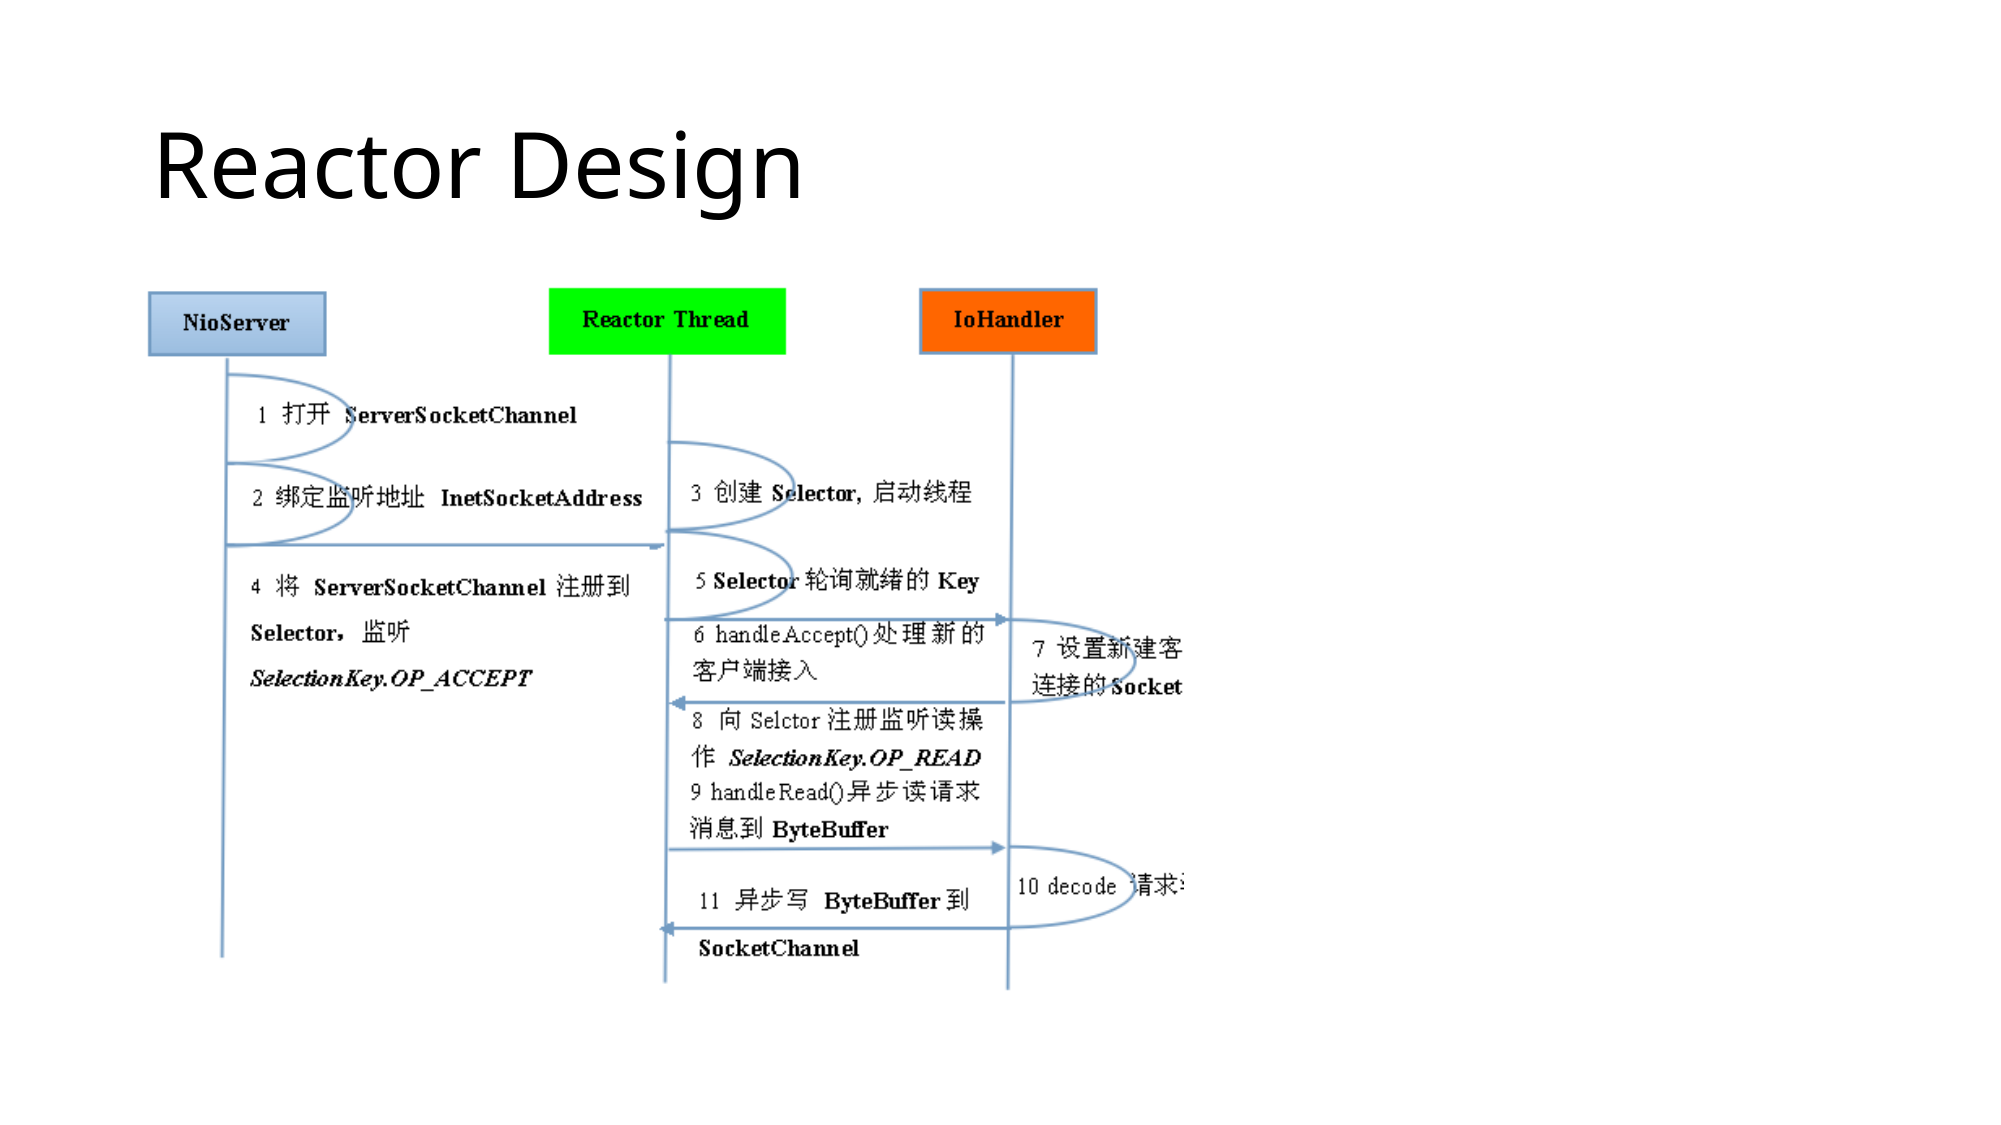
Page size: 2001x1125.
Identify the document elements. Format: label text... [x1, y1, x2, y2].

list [137, 277, 1184, 992]
title Reactor Design [137, 59, 1863, 278]
